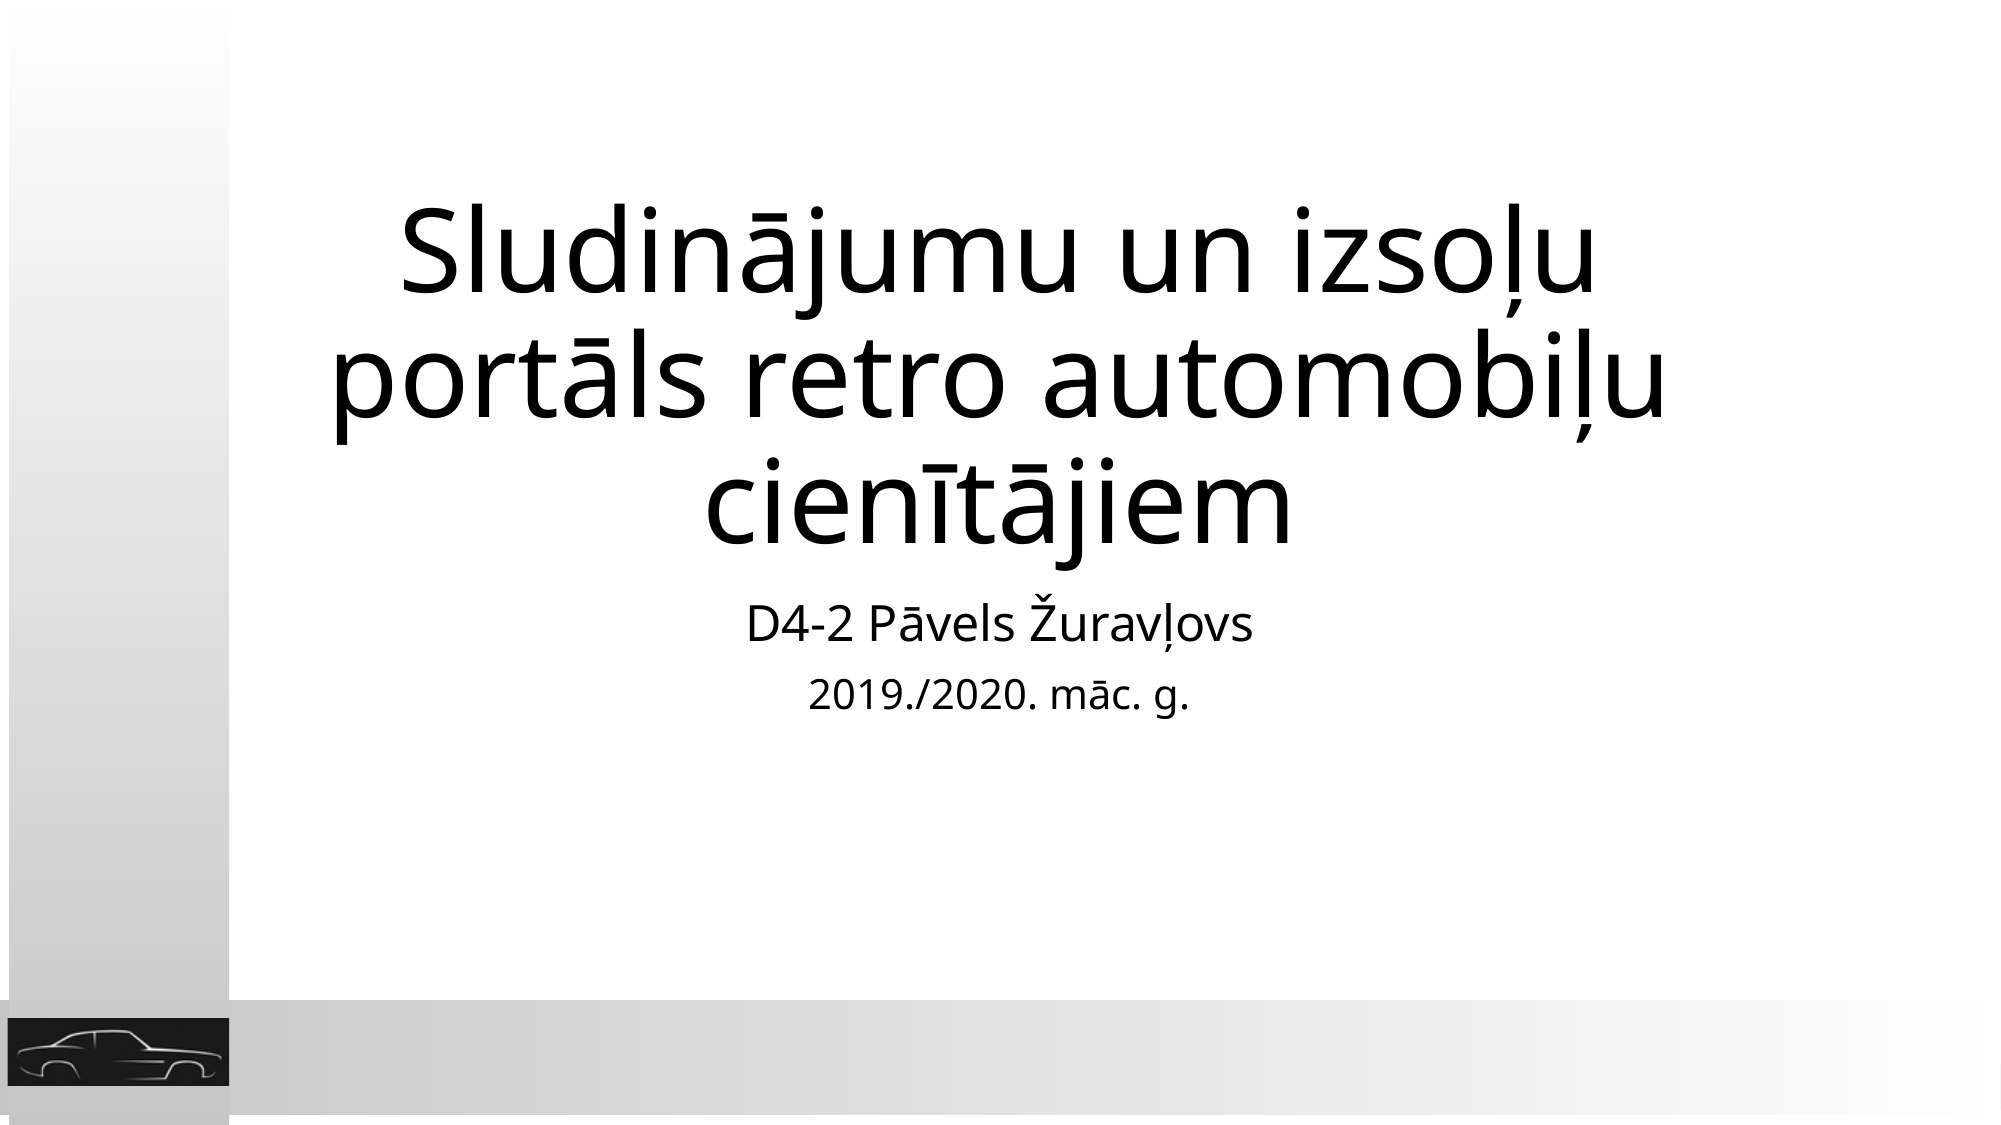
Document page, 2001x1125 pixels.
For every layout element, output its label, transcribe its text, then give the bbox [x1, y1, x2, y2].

subtitle D4-2 Pāvels Žuravļovs 2019./2020. māc. g. [249, 590, 1750, 863]
title Sludinājumu un izsoļu portāls retro automobiļu cienītājiem [249, 184, 1750, 576]
picture [7, 1018, 230, 1086]
